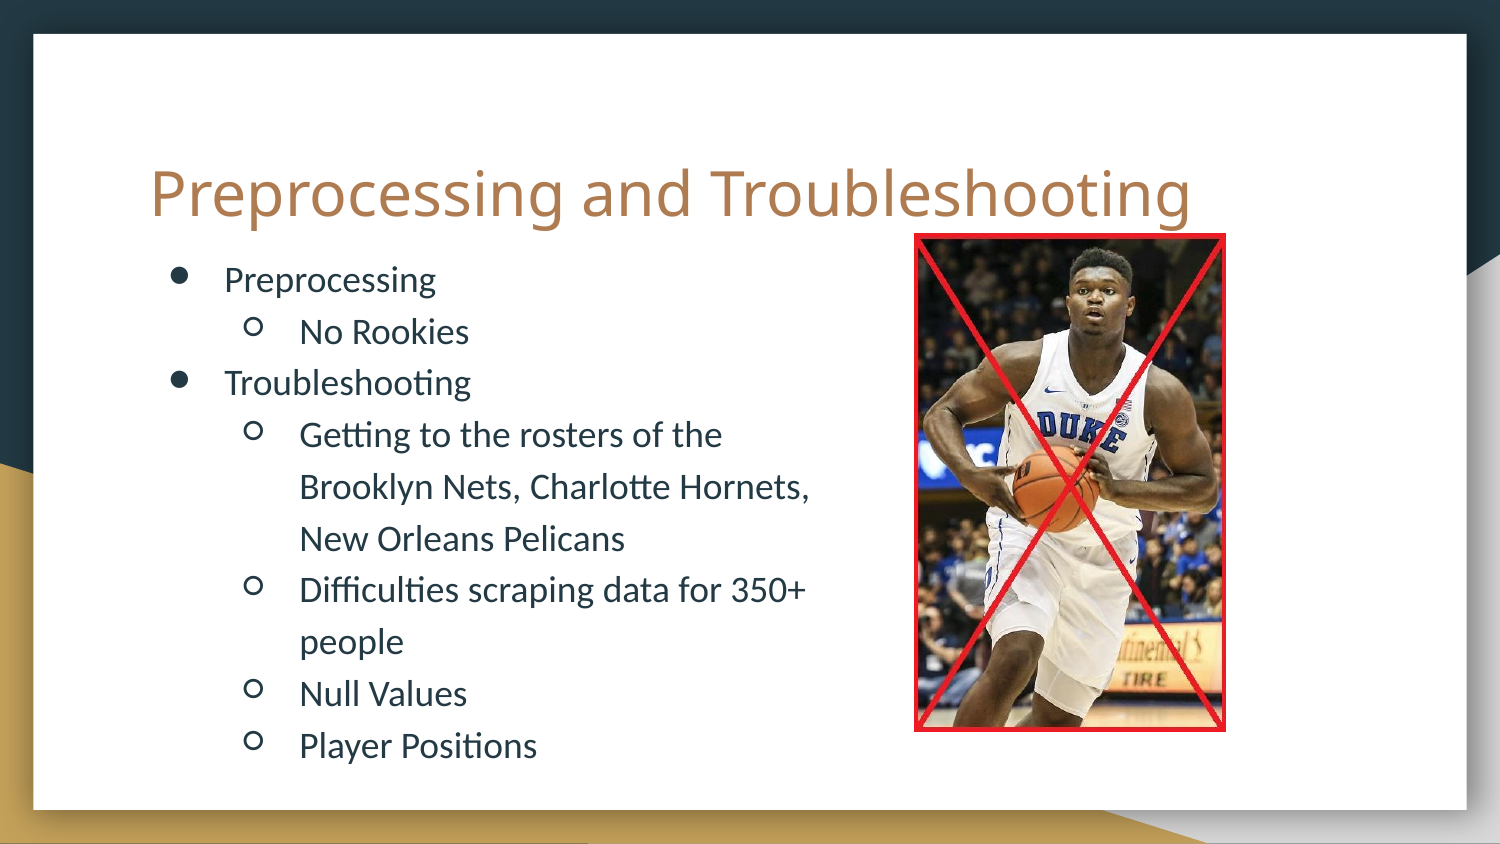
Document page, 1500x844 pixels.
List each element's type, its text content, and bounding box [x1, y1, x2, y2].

list Preprocessing No Rookies Troubleshooting Getting to the rosters of the Brooklyn Nets, Charlotte Hornets, New Orleans Pelicans Difficulties scraping data for 350+ people Null Values Player Positions [134, 233, 861, 769]
title Preprocessing and Troubleshooting [134, 138, 1366, 296]
picture [913, 232, 1226, 732]
